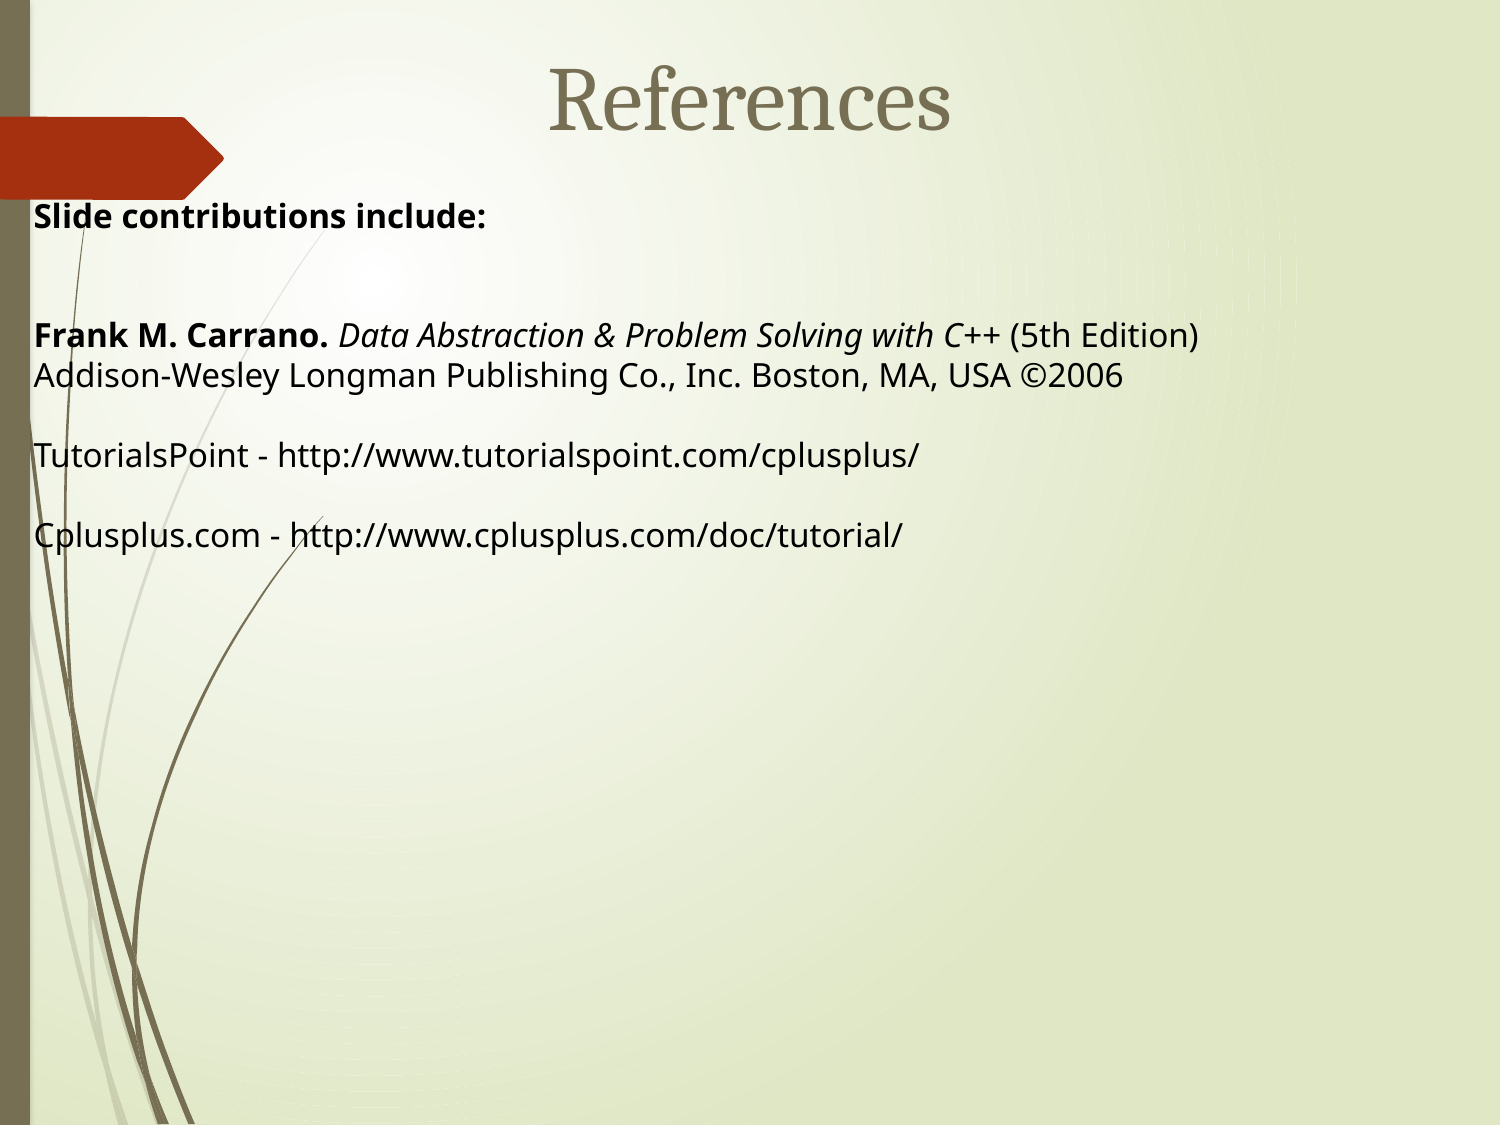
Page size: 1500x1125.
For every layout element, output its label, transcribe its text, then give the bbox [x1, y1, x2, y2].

text_box References [112, 0, 1388, 188]
text_box Slide contributions include: Frank M. Carrano. Data Abstraction & Problem Solving with C++ (5th Edition) Addison-Wesley Longman Publishing Co., Inc. Boston, MA, USA ©2006 TutorialsPoint - http://www.tutorialspoint.com/cplusplus/ Cplusplus.com - http://www.cplusplus.com/doc/tutorial/ [18, 187, 1482, 602]
